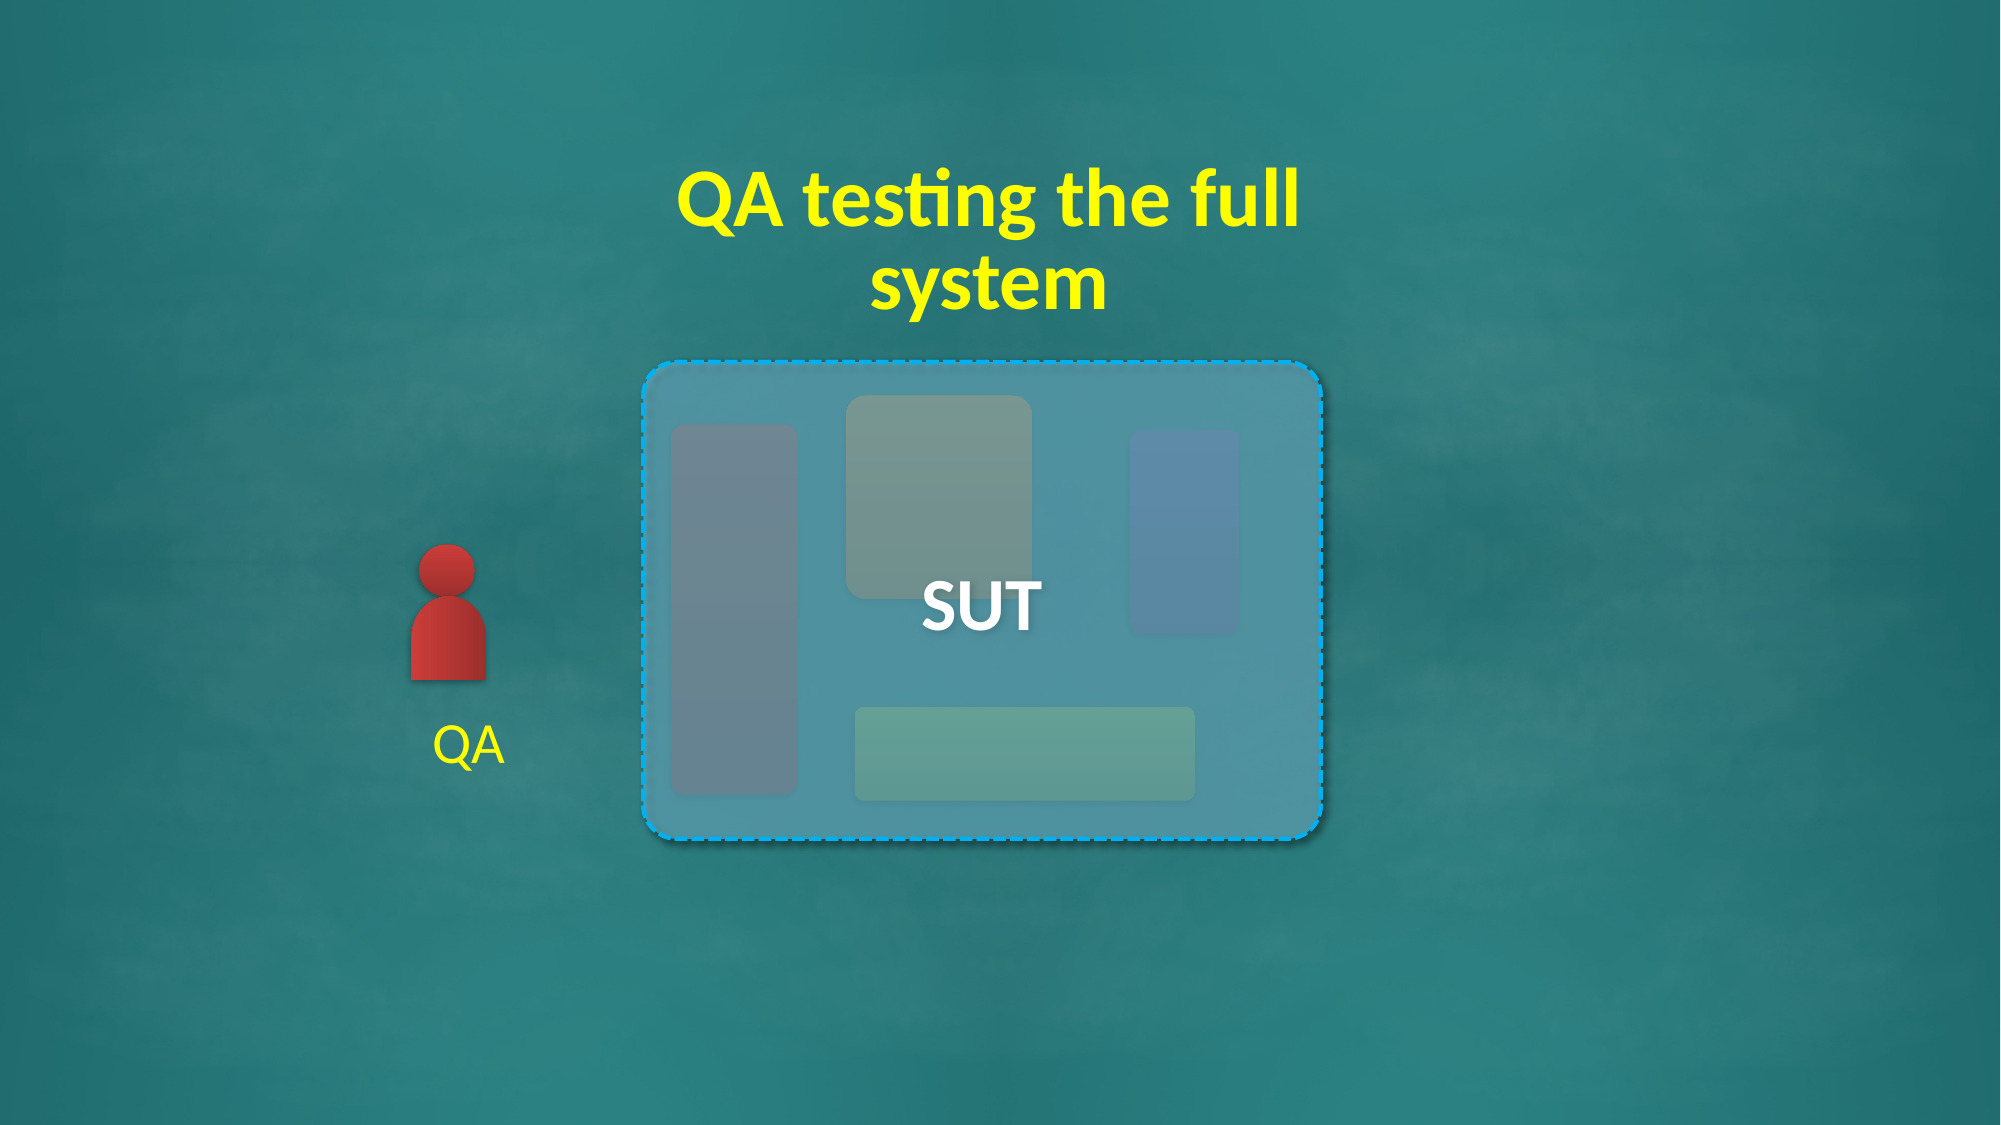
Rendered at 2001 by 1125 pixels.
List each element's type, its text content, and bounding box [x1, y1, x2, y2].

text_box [411, 544, 487, 680]
picture [0, 0, 2001, 1125]
title QA testing the full system [559, 153, 1420, 341]
text_box QA [417, 698, 520, 783]
text_box SUT [641, 359, 1323, 841]
